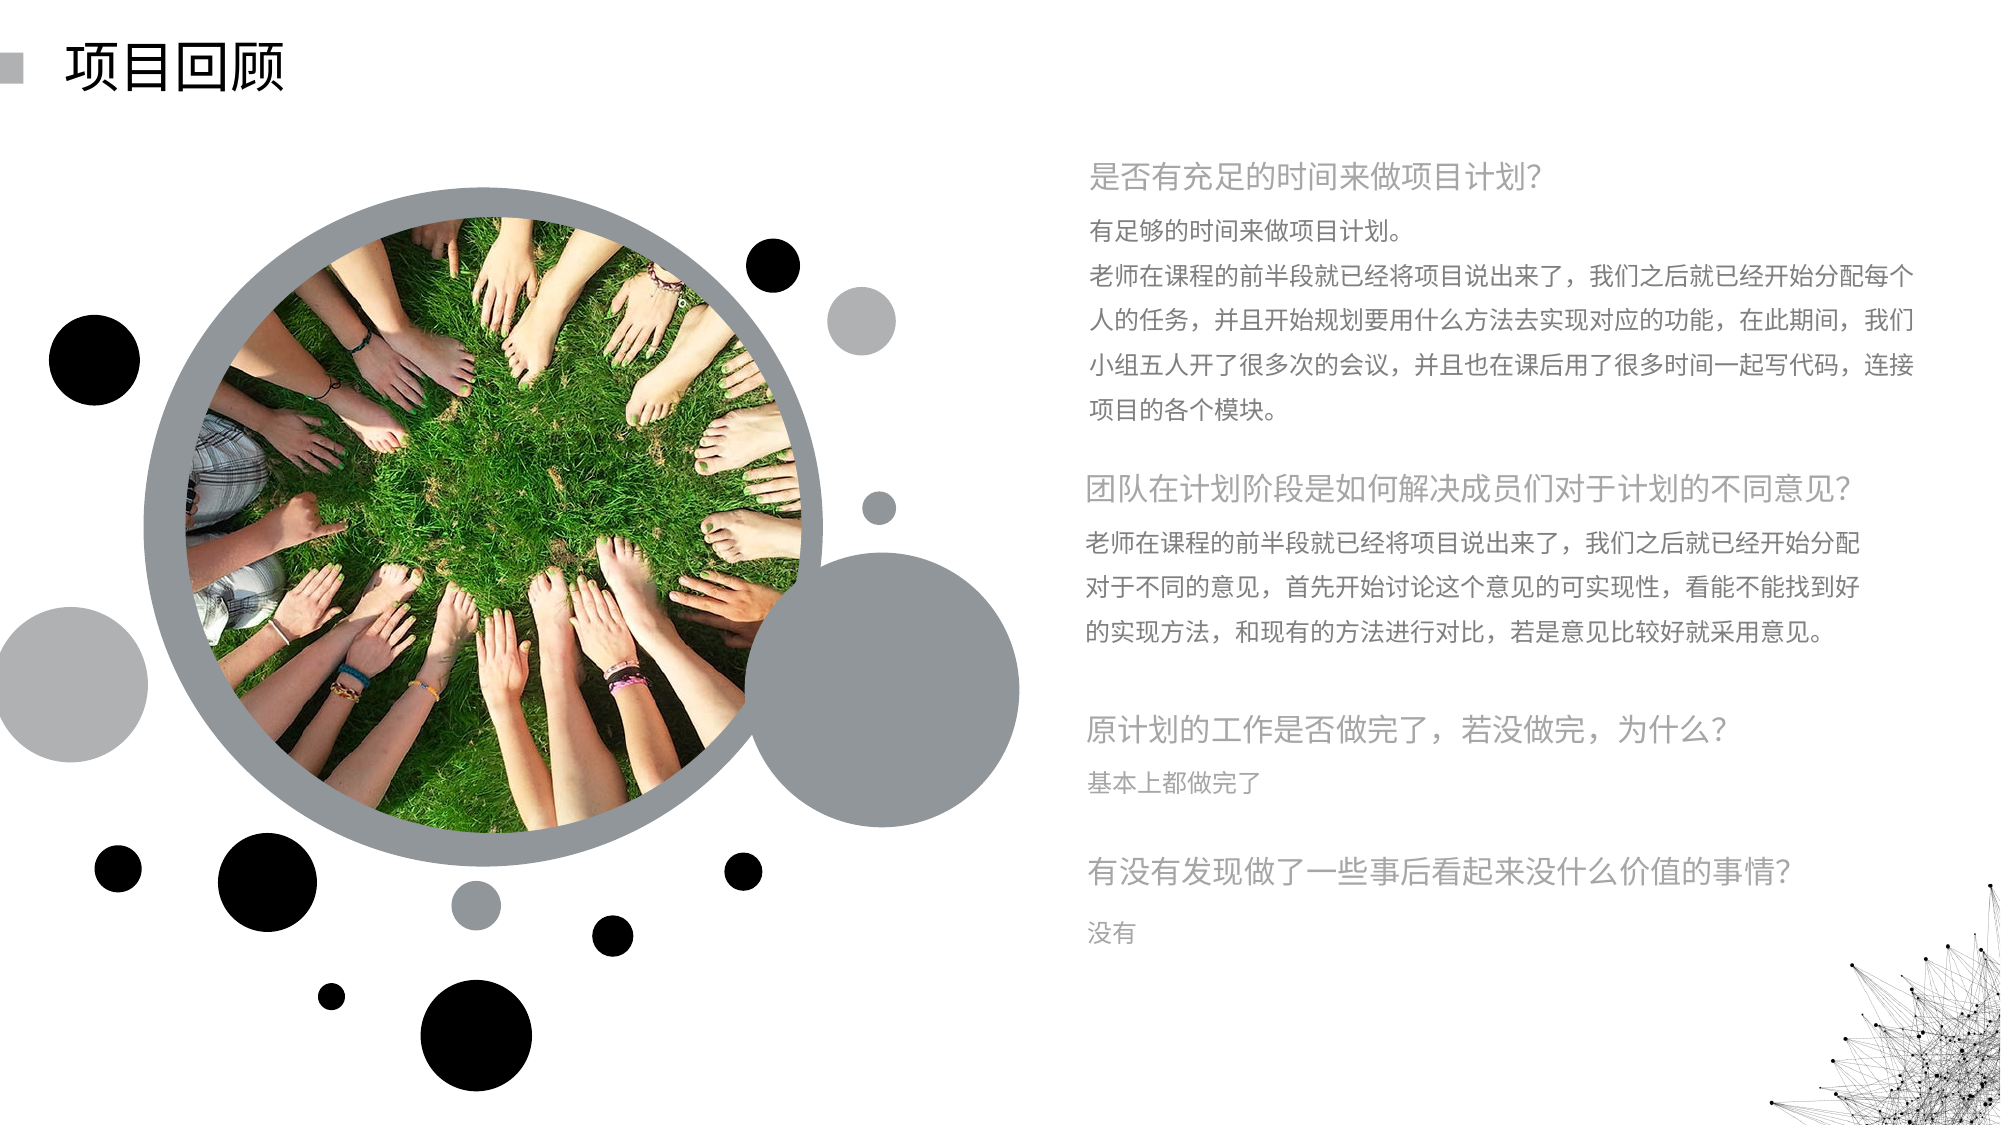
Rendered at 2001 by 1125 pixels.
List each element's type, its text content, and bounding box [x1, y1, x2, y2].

text_box [316, 982, 347, 1012]
picture [1691, 882, 2001, 1125]
text_box [745, 237, 802, 294]
text_box [0, 52, 24, 85]
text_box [744, 552, 1020, 828]
text_box [826, 285, 897, 357]
text_box [861, 490, 898, 527]
text_box [450, 879, 503, 932]
text_box [184, 216, 803, 835]
text_box [142, 186, 824, 868]
text_box [216, 831, 318, 933]
text_box 项目回顾 [49, 25, 301, 107]
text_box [1071, 443, 1886, 651]
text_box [1073, 826, 1812, 951]
text_box [93, 844, 143, 894]
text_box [1074, 131, 1938, 430]
text_box [0, 605, 149, 764]
text_box [723, 851, 764, 892]
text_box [1071, 684, 1872, 801]
text_box [591, 914, 635, 958]
text_box [419, 978, 534, 1093]
text_box [47, 313, 141, 407]
